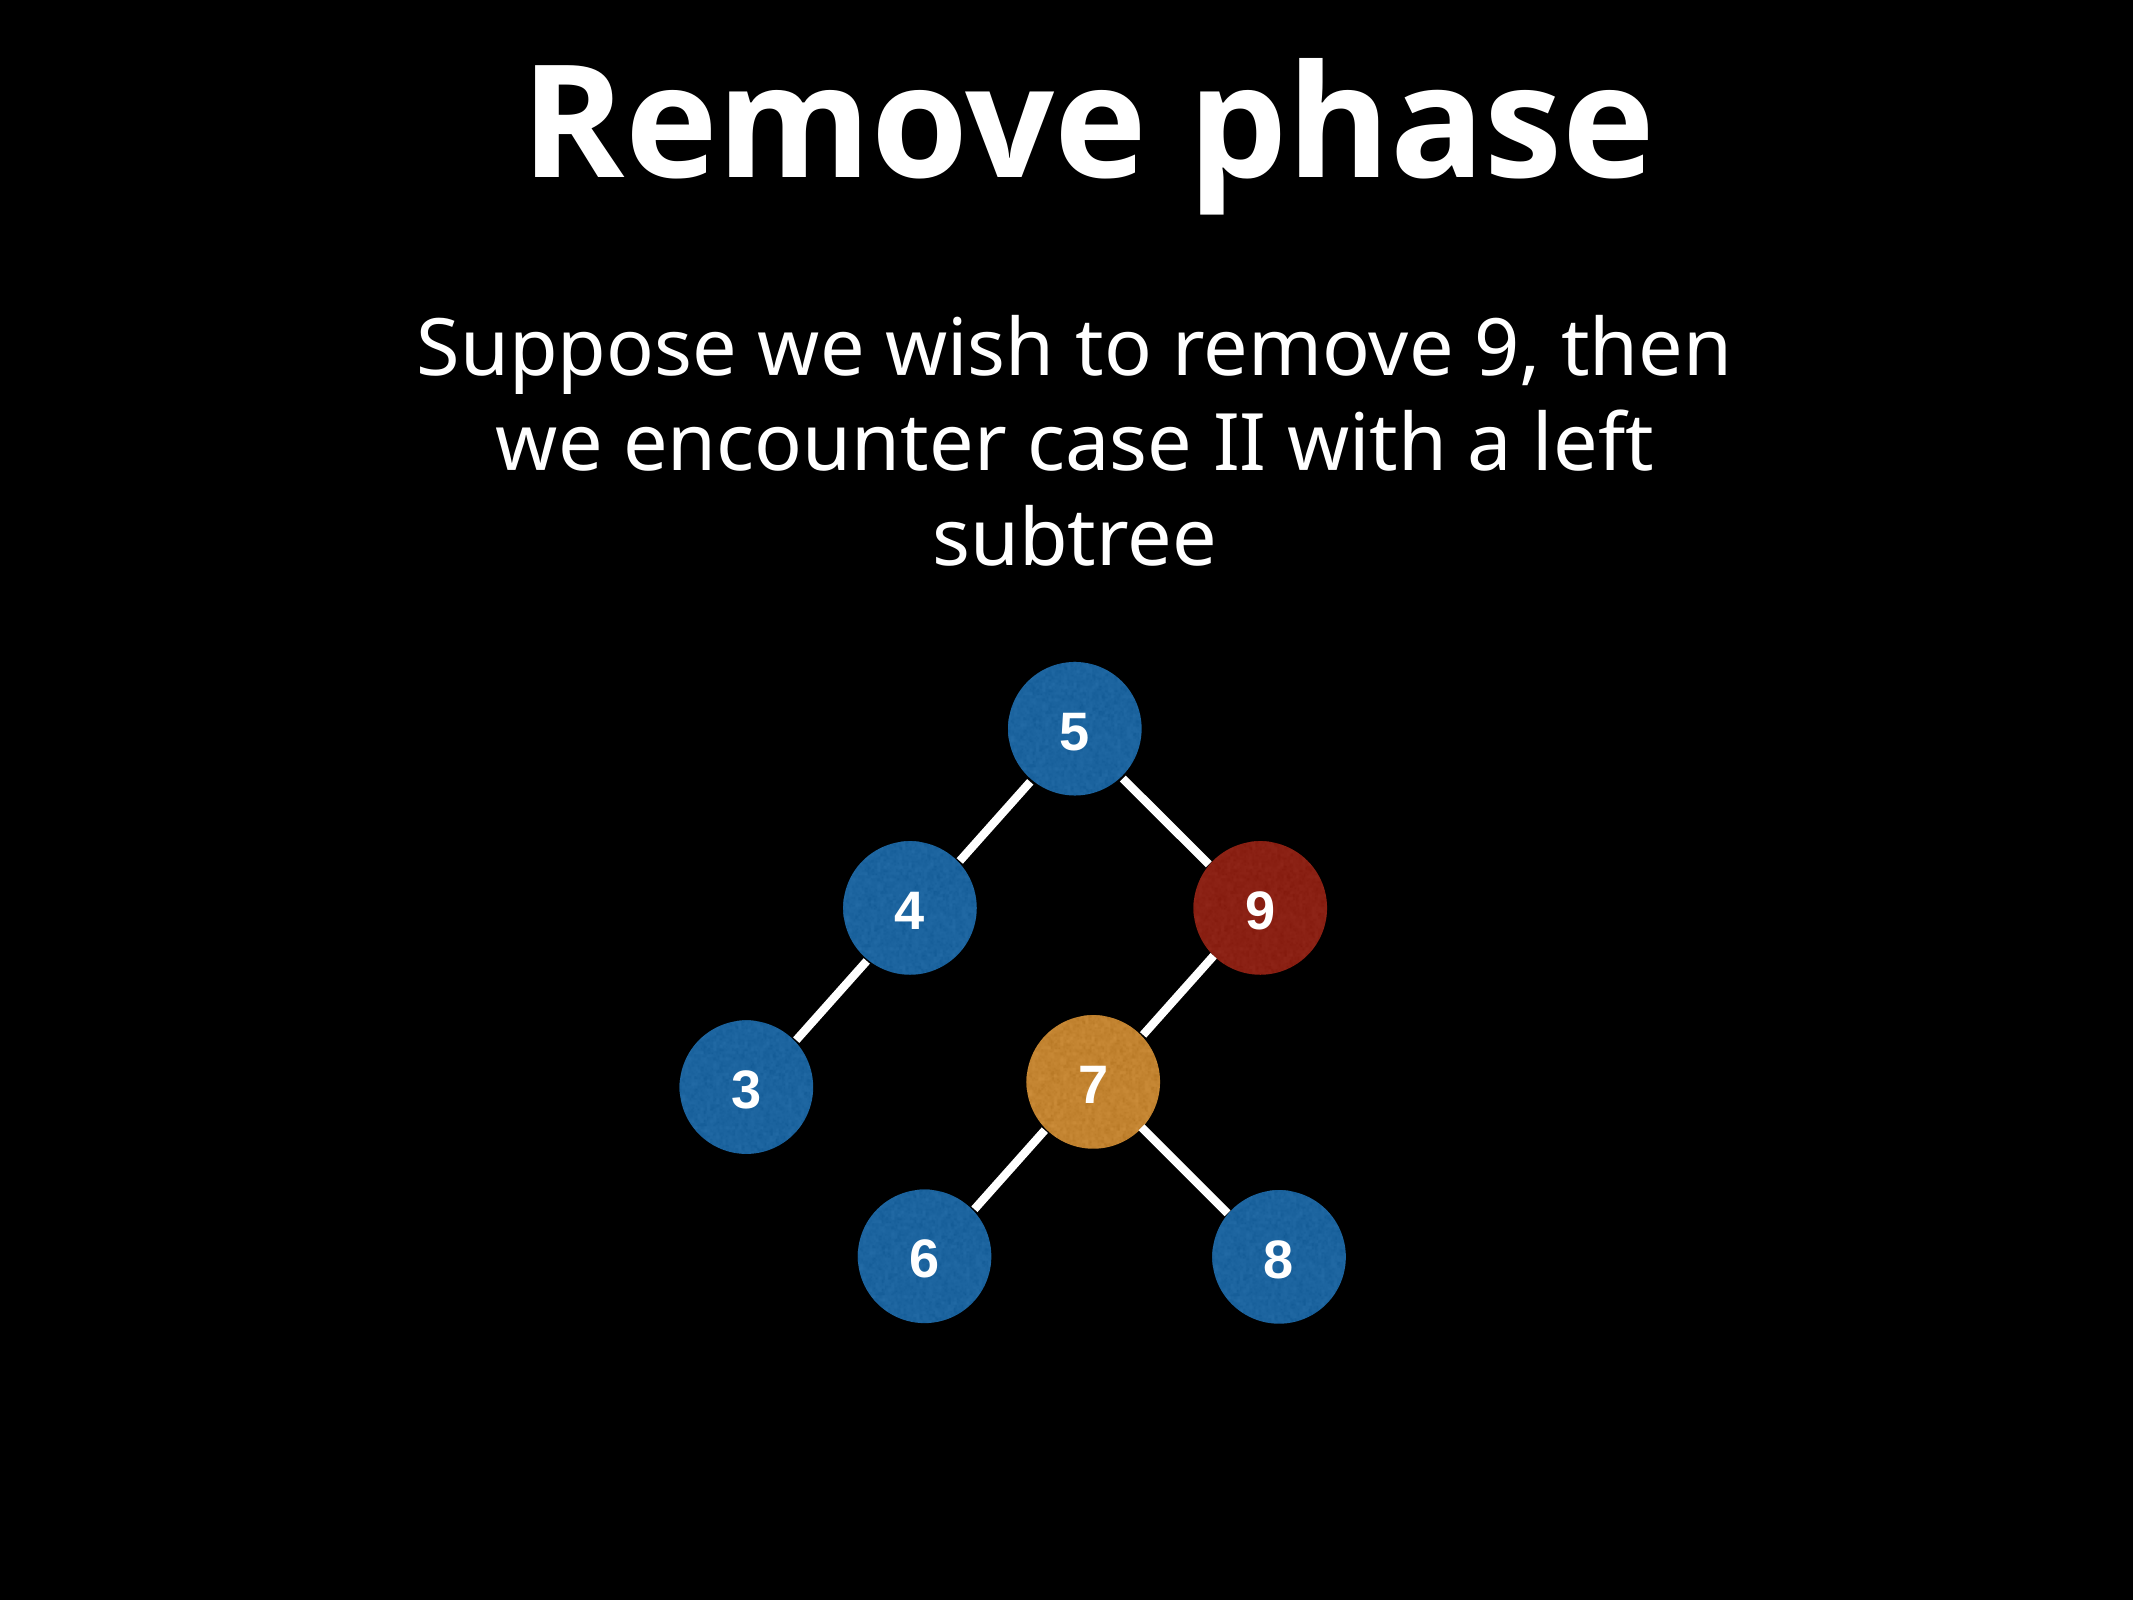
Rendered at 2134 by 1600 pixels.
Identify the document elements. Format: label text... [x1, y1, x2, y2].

text_box 3 [679, 1020, 814, 1154]
text_box 7 [1026, 1015, 1161, 1149]
text_box 9 [1193, 841, 1328, 975]
text_box 4 [843, 841, 977, 975]
text_box 8 [1212, 1190, 1346, 1324]
text_box 5 [1008, 661, 1142, 796]
text_box Suppose we wish to remove 9, then we encounter case II with a left subtree [392, 287, 1758, 590]
title Remove phase [56, 14, 2122, 216]
text_box 6 [857, 1189, 992, 1324]
